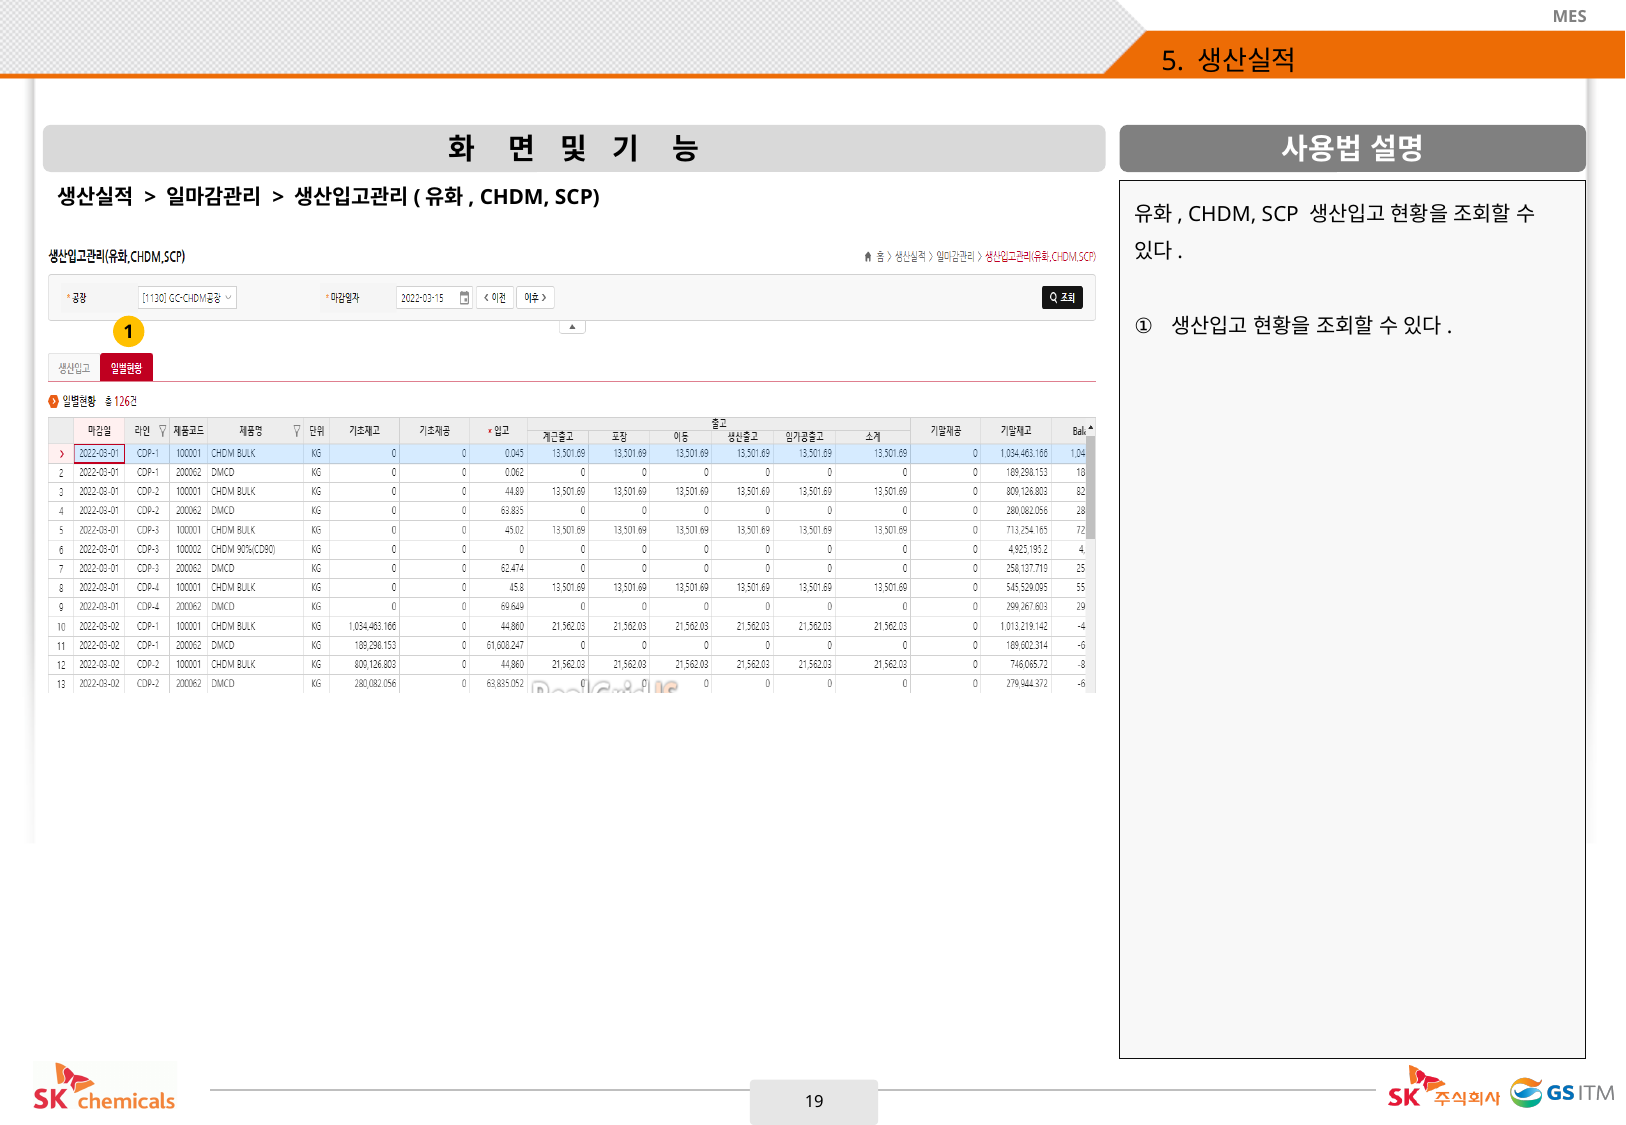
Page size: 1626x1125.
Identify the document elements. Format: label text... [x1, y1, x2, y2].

picture [0, 0, 1625, 1125]
title 5. 생산실적 [1146, 28, 1625, 92]
text_box 생산실적 > 일마감관리 > 생산입고관리(유화, CHDM, SCP) [42, 176, 615, 217]
text_box 유화, CHDM, SCP 생산입고 현황을 조회할 수 있다. 생산입고 현황을 조회할 수 있다. [1119, 180, 1586, 1059]
